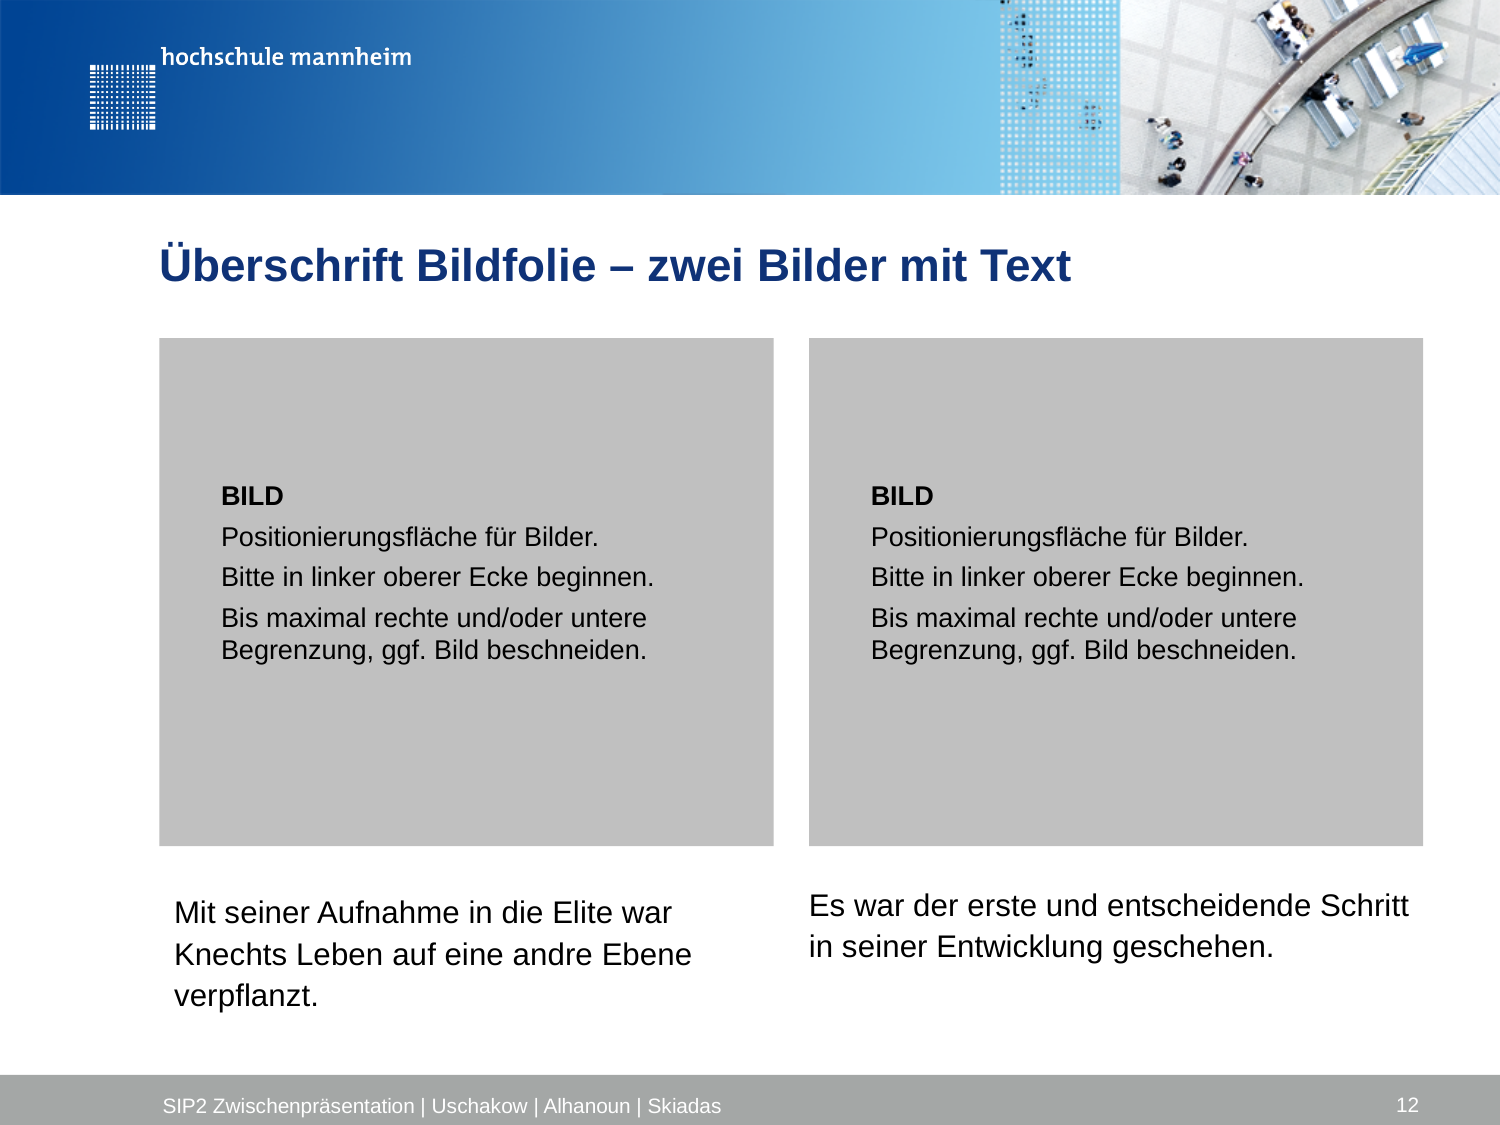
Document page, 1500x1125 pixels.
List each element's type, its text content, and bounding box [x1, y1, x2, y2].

picture [0, 0, 1500, 195]
slide_number 12 [1083, 1074, 1434, 1125]
title Überschrift Bildfolie – zwei Bilder mit Text [159, 230, 1306, 361]
text_box BILD Positionierungsfläche für Bilder. Bitte in linker oberer Ecke beginnen. Bis maximal rechte und/oder untere Begrenzung, ggf. Bild beschneiden. [159, 338, 774, 847]
text_box Mit seiner Aufnahme in die Elite war Knechts Leben auf eine andre Ebene verpflanzt. [159, 881, 774, 1024]
text_box BILD Positionierungsfläche für Bilder. Bitte in linker oberer Ecke beginnen. Bis maximal rechte und/oder untere Begrenzung, ggf. Bild beschneiden. [809, 338, 1424, 847]
text_box Es war der erste und entscheidende Schritt in seiner Entwicklung geschehen. [809, 881, 1424, 1024]
footer SIP2 Zwischenpräsentation | Uschakow | Alhanoun | Skiadas [162, 1087, 1010, 1118]
